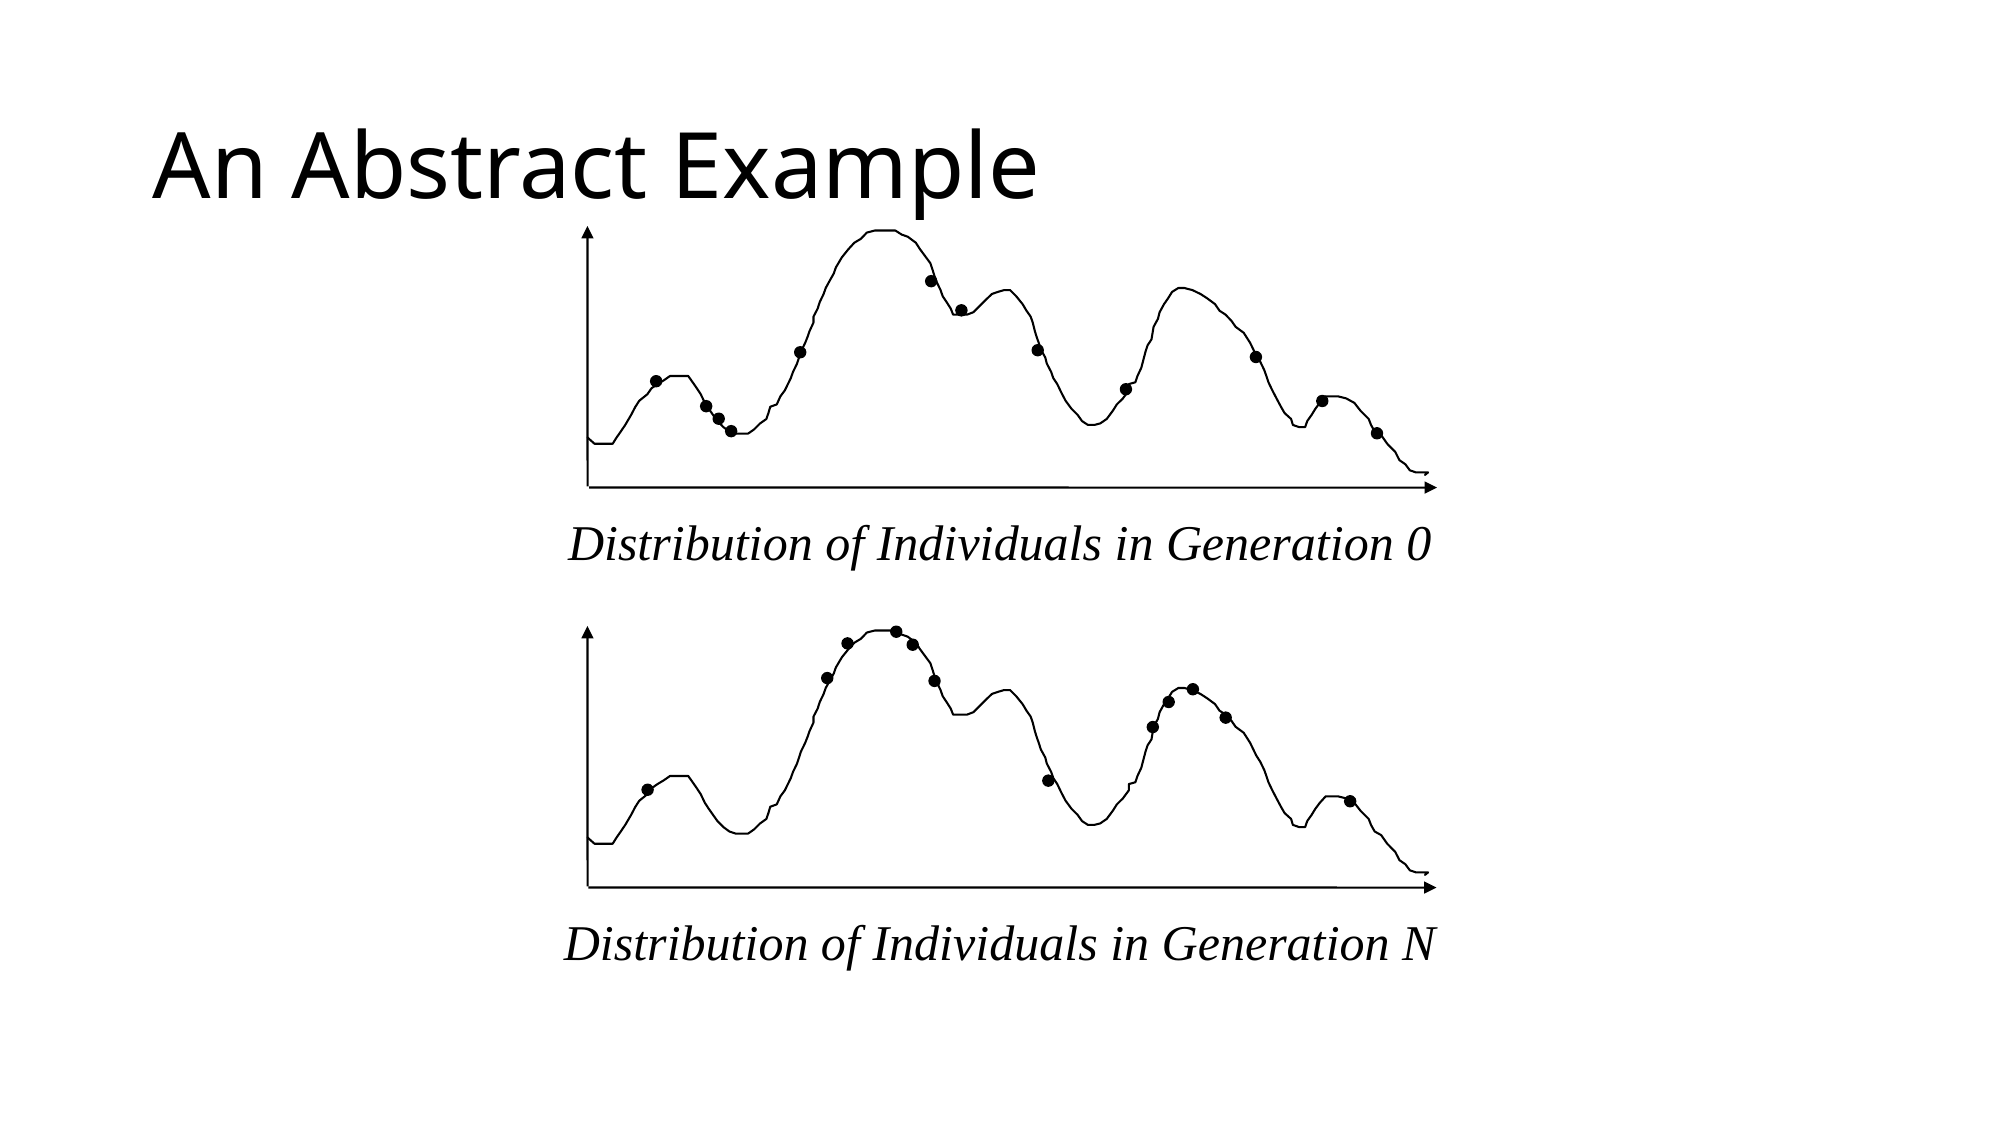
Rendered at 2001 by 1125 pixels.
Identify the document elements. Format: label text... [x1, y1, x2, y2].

text_box [891, 626, 902, 637]
text_box [1317, 395, 1328, 407]
text_box [1032, 345, 1043, 356]
text_box [795, 347, 806, 358]
text_box [907, 639, 918, 650]
text_box [588, 881, 1437, 894]
text_box [1163, 696, 1174, 708]
text_box [713, 413, 724, 424]
text_box [700, 400, 712, 412]
text_box [725, 425, 737, 437]
text_box Distribution of Individuals in Generation 0 [553, 503, 1447, 578]
text_box [642, 784, 653, 795]
text_box [956, 305, 967, 316]
title An Abstract Example [137, 59, 1863, 278]
text_box [1043, 775, 1054, 786]
text_box [1371, 428, 1383, 439]
text_box [1120, 384, 1132, 395]
text_box [1187, 684, 1199, 695]
text_box [822, 672, 833, 684]
text_box [589, 481, 1437, 494]
text_box [587, 630, 1429, 875]
text_box [1344, 796, 1356, 807]
text_box [929, 675, 940, 687]
text_box Distribution of Individuals in Generation N [548, 903, 1452, 978]
text_box [925, 275, 937, 287]
text_box [1147, 721, 1159, 733]
text_box [650, 376, 662, 387]
text_box [309, 154, 361, 271]
text_box [842, 638, 853, 649]
text_box [1220, 712, 1231, 723]
text_box [581, 625, 594, 837]
text_box [1250, 351, 1262, 363]
text_box [581, 226, 594, 437]
text_box [587, 230, 1429, 475]
